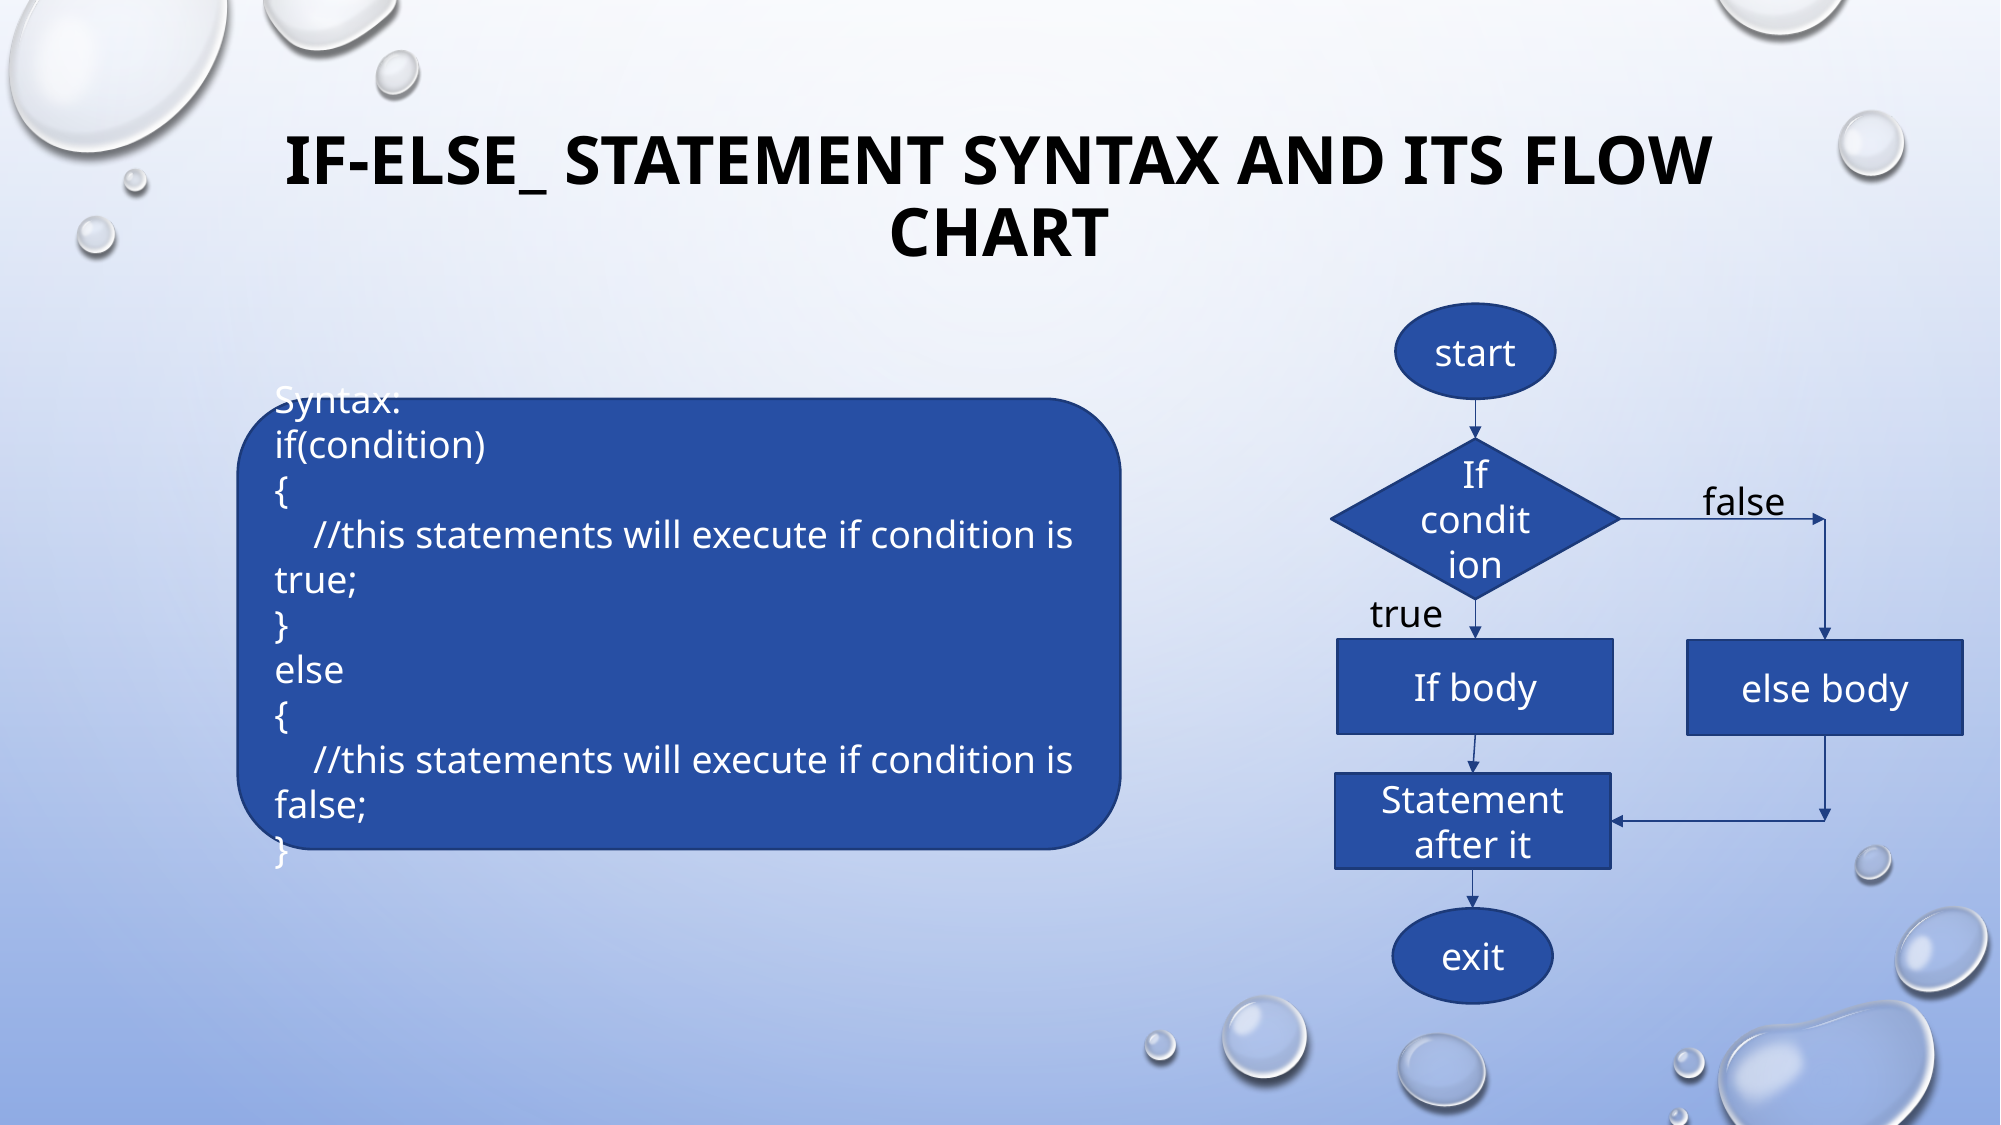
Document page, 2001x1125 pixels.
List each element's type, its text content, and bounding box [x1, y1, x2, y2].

text_box start [1394, 302, 1557, 396]
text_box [1334, 581, 1614, 1004]
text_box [1330, 398, 1620, 585]
text_box Syntax: if(condition) { //this statements will execute if condition is true; } else { //this statements will execute if condition is false; } [236, 397, 1122, 851]
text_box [1610, 470, 1963, 822]
picture [0, 0, 2000, 1125]
title If-else_ statement Syntax and its Flow chart [174, 118, 1825, 280]
